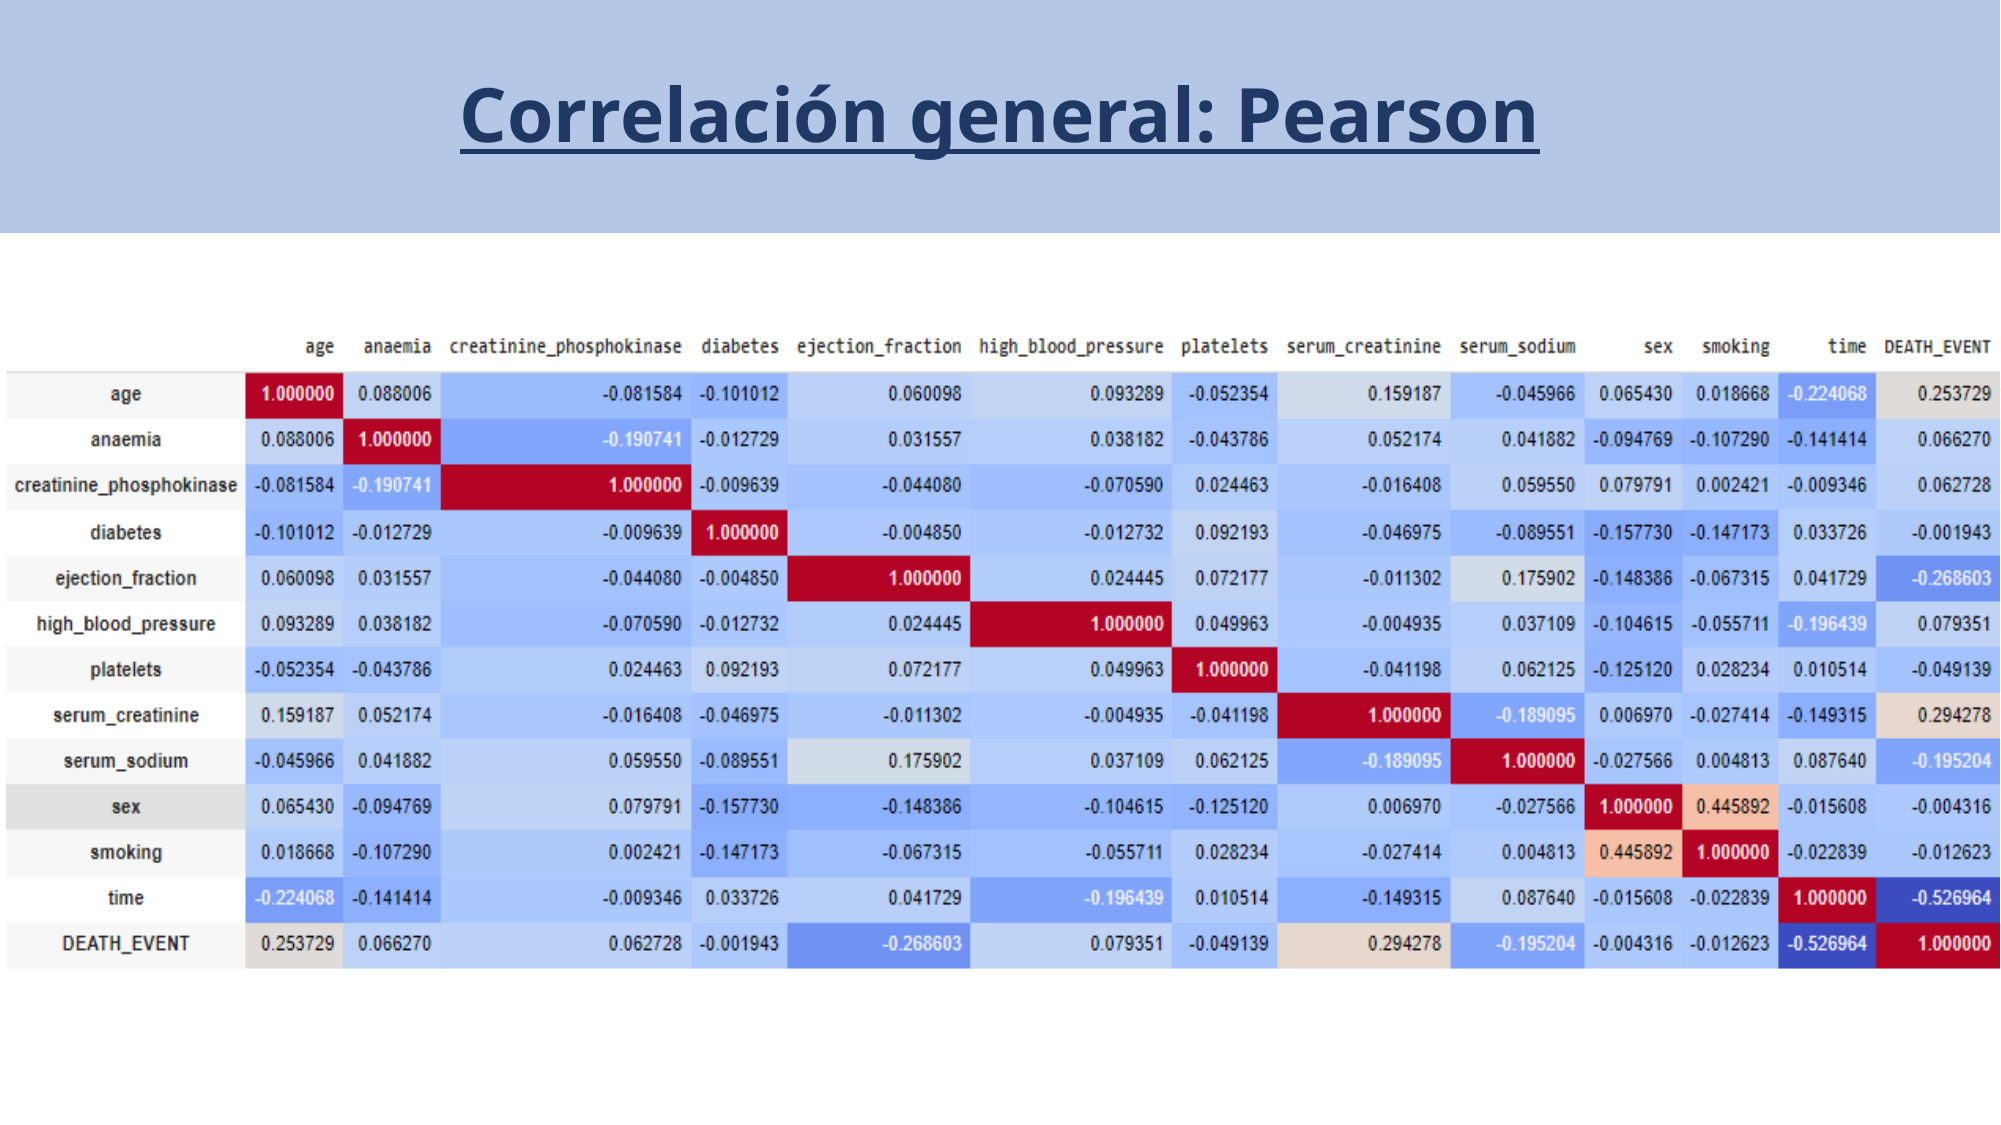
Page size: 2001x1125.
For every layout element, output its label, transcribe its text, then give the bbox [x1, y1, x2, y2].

text_box [0, 0, 2000, 234]
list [0, 315, 2000, 976]
text_box Correlación general: Pearson [137, 9, 1863, 228]
